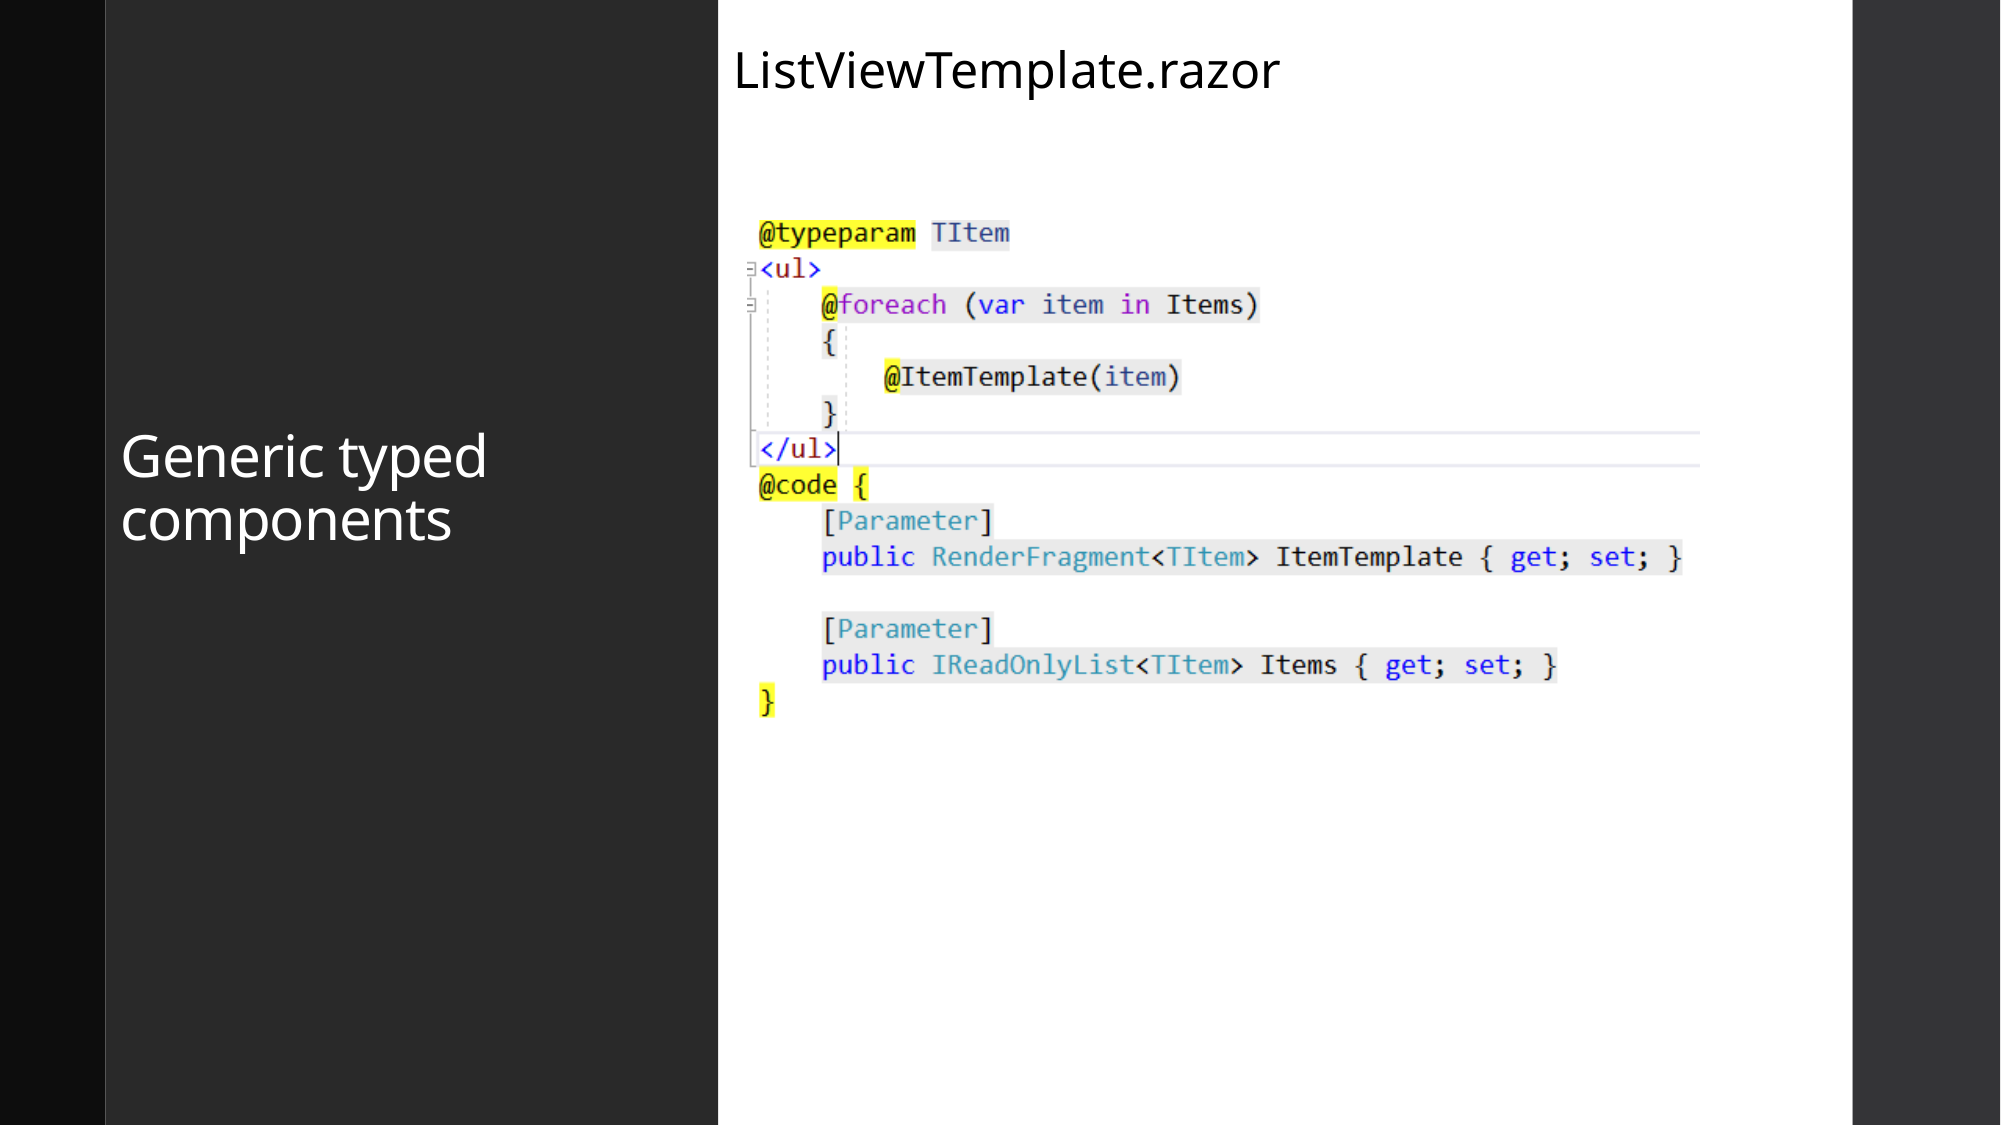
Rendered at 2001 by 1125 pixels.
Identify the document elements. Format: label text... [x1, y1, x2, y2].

title Generic typed components [105, 105, 690, 1013]
text_box [717, 0, 1854, 1125]
list ListViewTemplate.razor [718, 35, 1853, 1125]
text_box [0, 0, 104, 1125]
picture [747, 220, 1700, 729]
text_box [104, 0, 717, 1125]
